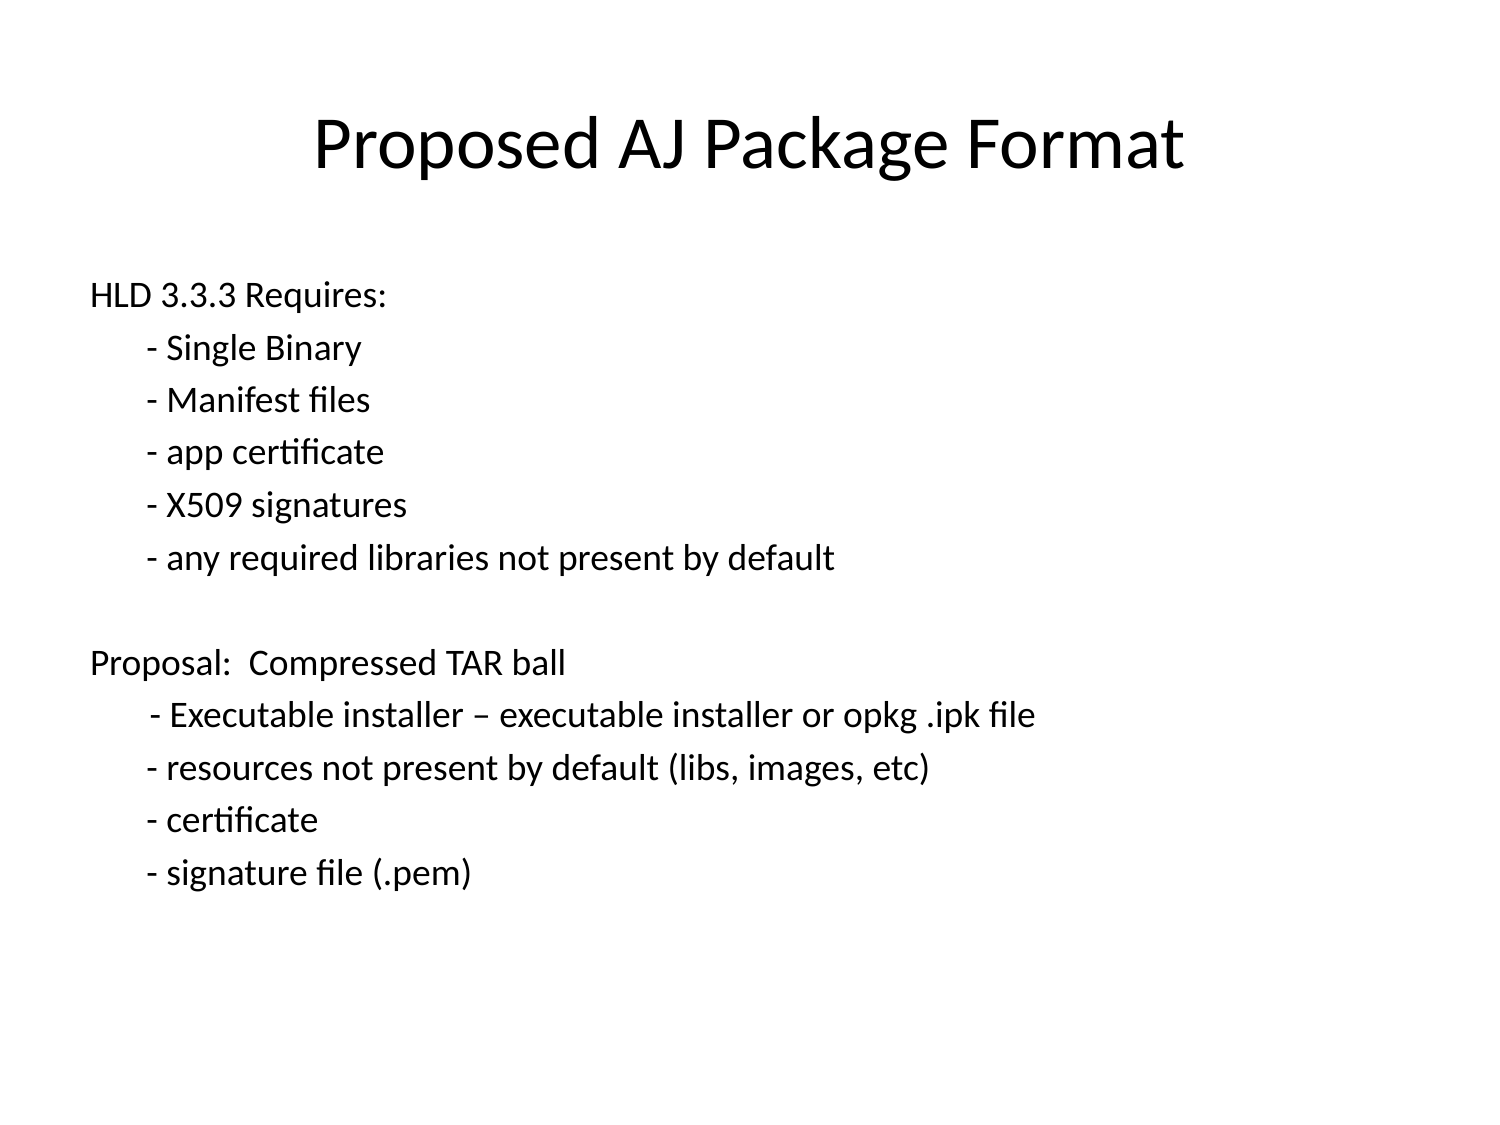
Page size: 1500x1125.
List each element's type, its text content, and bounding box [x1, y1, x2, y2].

list HLD 3.3.3 Requires: - Single Binary - Manifest files - app certificate - X509 signatures - any required libraries not present by default Proposal: Compressed TAR ball - Executable installer – executable installer or opkg .ipk file - resources not present by default (libs, images, etc) - certificate - signature file (.pem) [75, 262, 1425, 1005]
title Proposed AJ Package Format [75, 45, 1425, 233]
